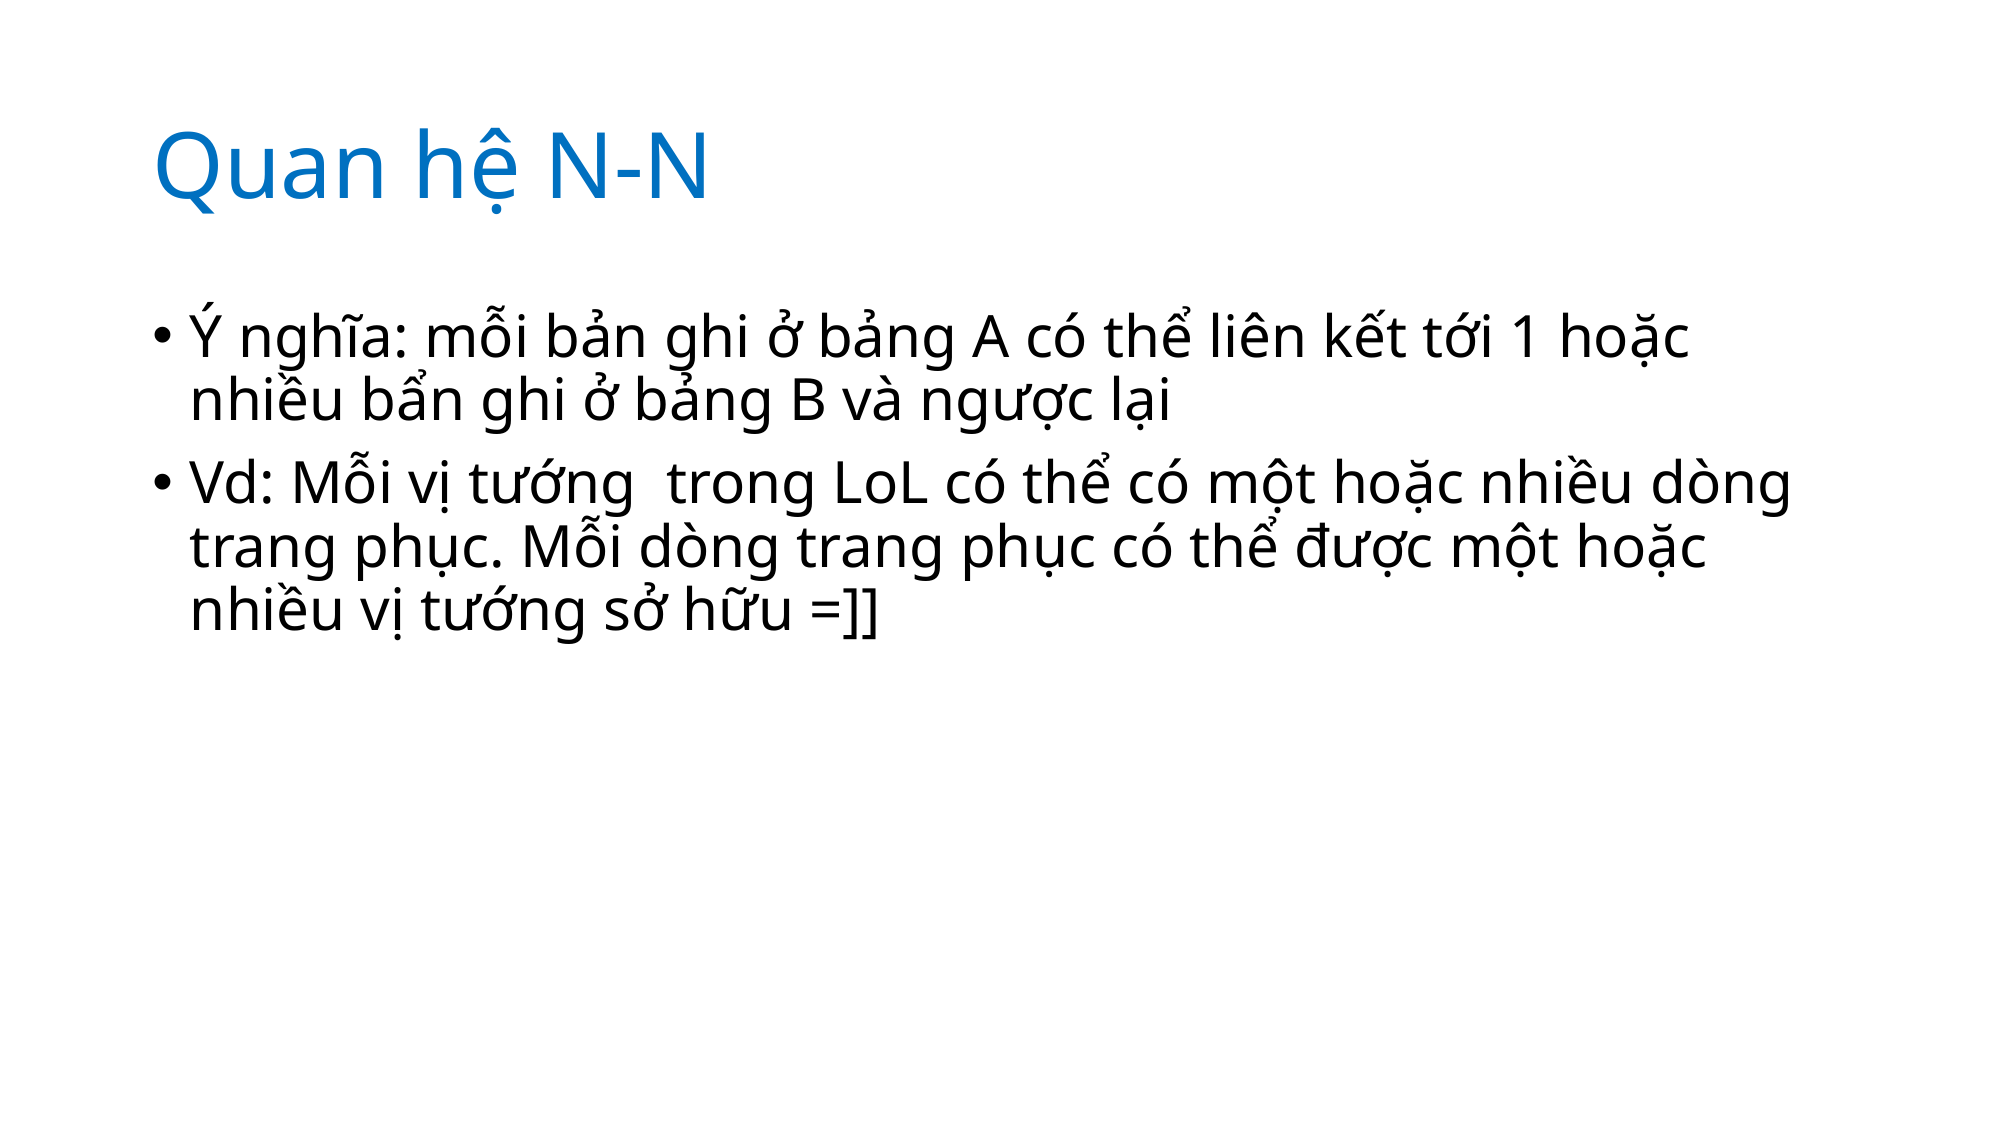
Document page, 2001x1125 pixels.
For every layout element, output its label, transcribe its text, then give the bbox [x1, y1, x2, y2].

title Quan hệ N-N [137, 59, 1863, 278]
list Ý nghĩa: mỗi bản ghi ở bảng A có thể liên kết tới 1 hoặc nhiều bẩn ghi ở bảng B và ngược lại Vd: Mỗi vị tướng trong LoL có thể có một hoặc nhiều dòng trang phục. Mỗi dòng trang phục có thể được một hoặc nhiều vị tướng sở hữu =]] [137, 299, 1863, 1014]
